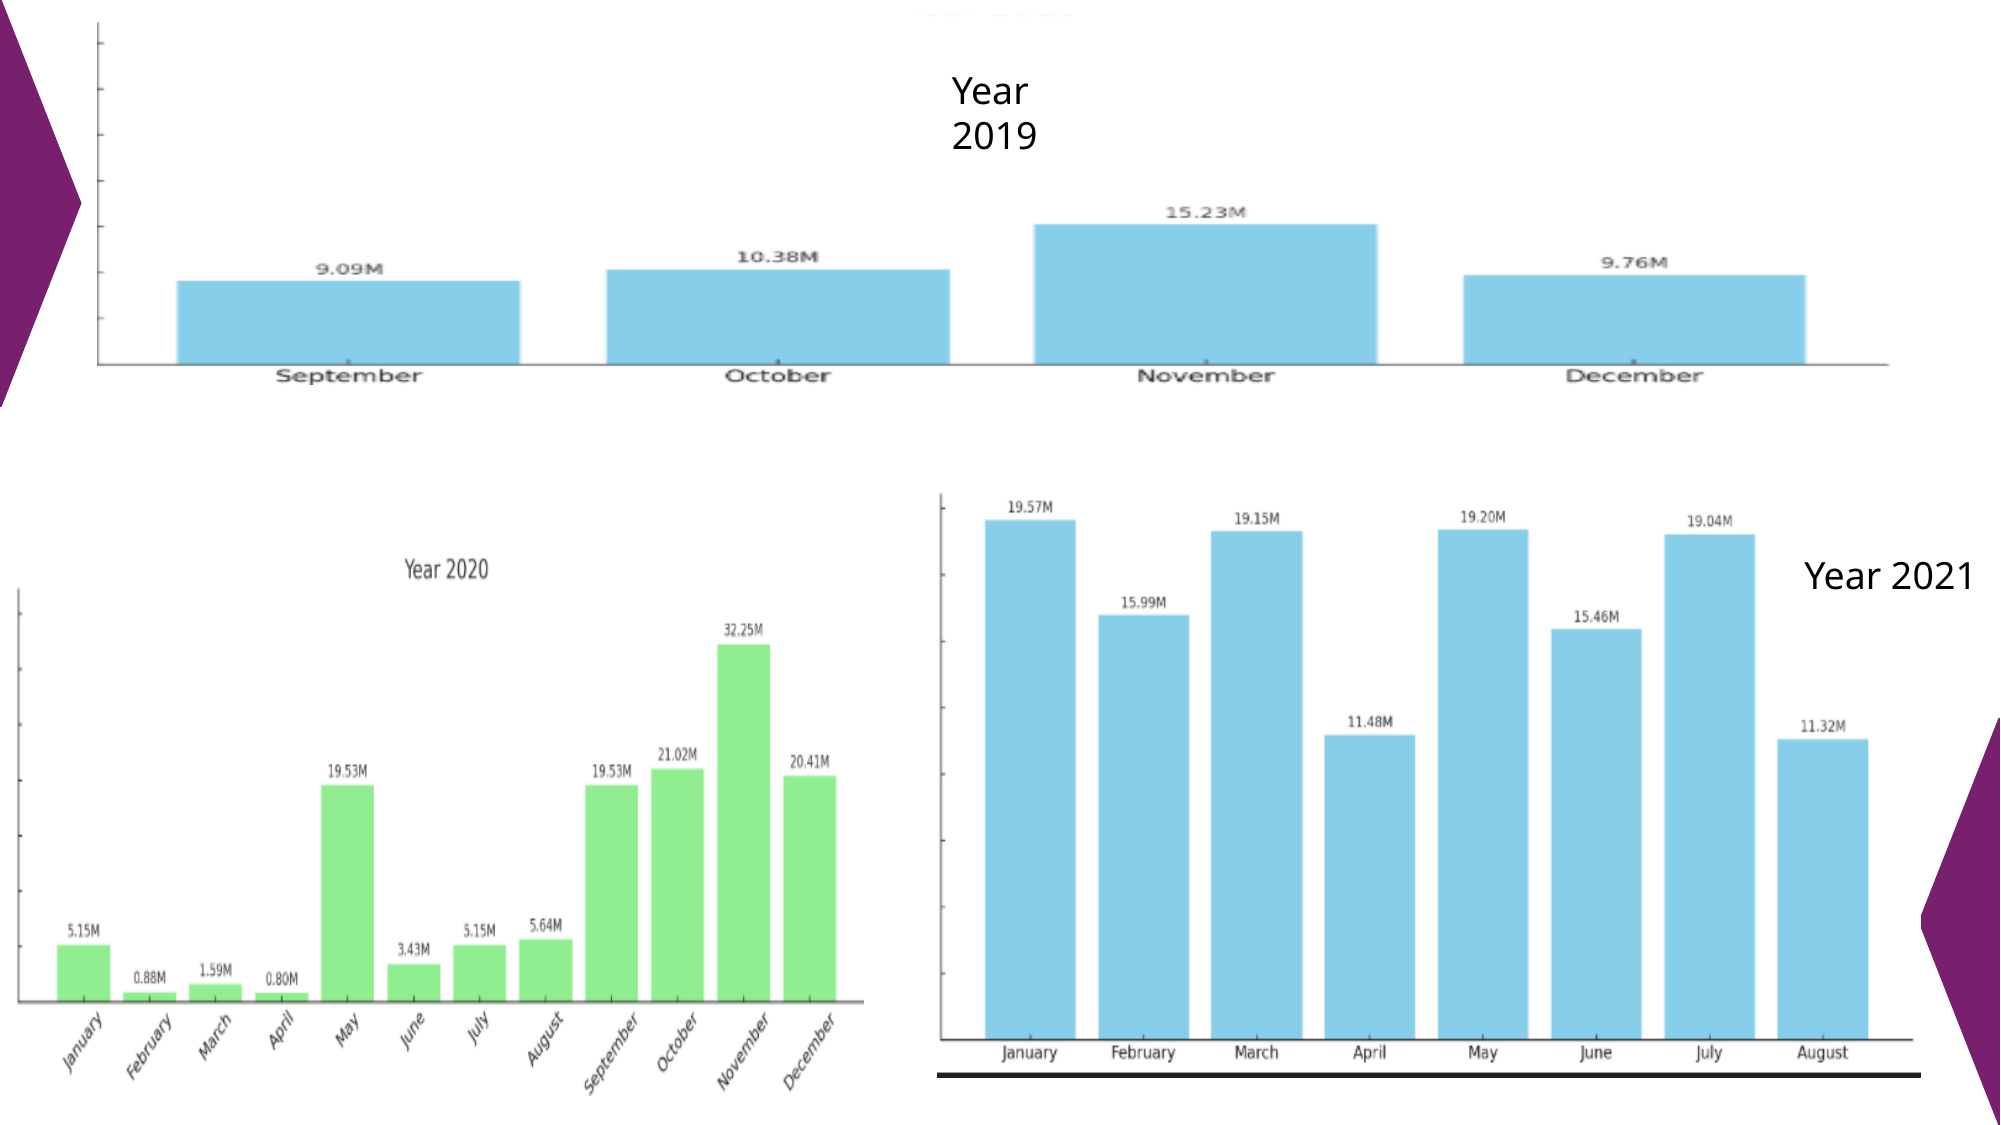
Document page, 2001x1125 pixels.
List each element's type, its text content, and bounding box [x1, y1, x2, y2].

text_box Year 2021 [1921, 544, 1995, 604]
text_box [1921, 717, 2000, 1125]
picture [16, 526, 865, 1097]
text_box [0, 0, 82, 408]
picture [936, 490, 1921, 1079]
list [97, 14, 1903, 385]
